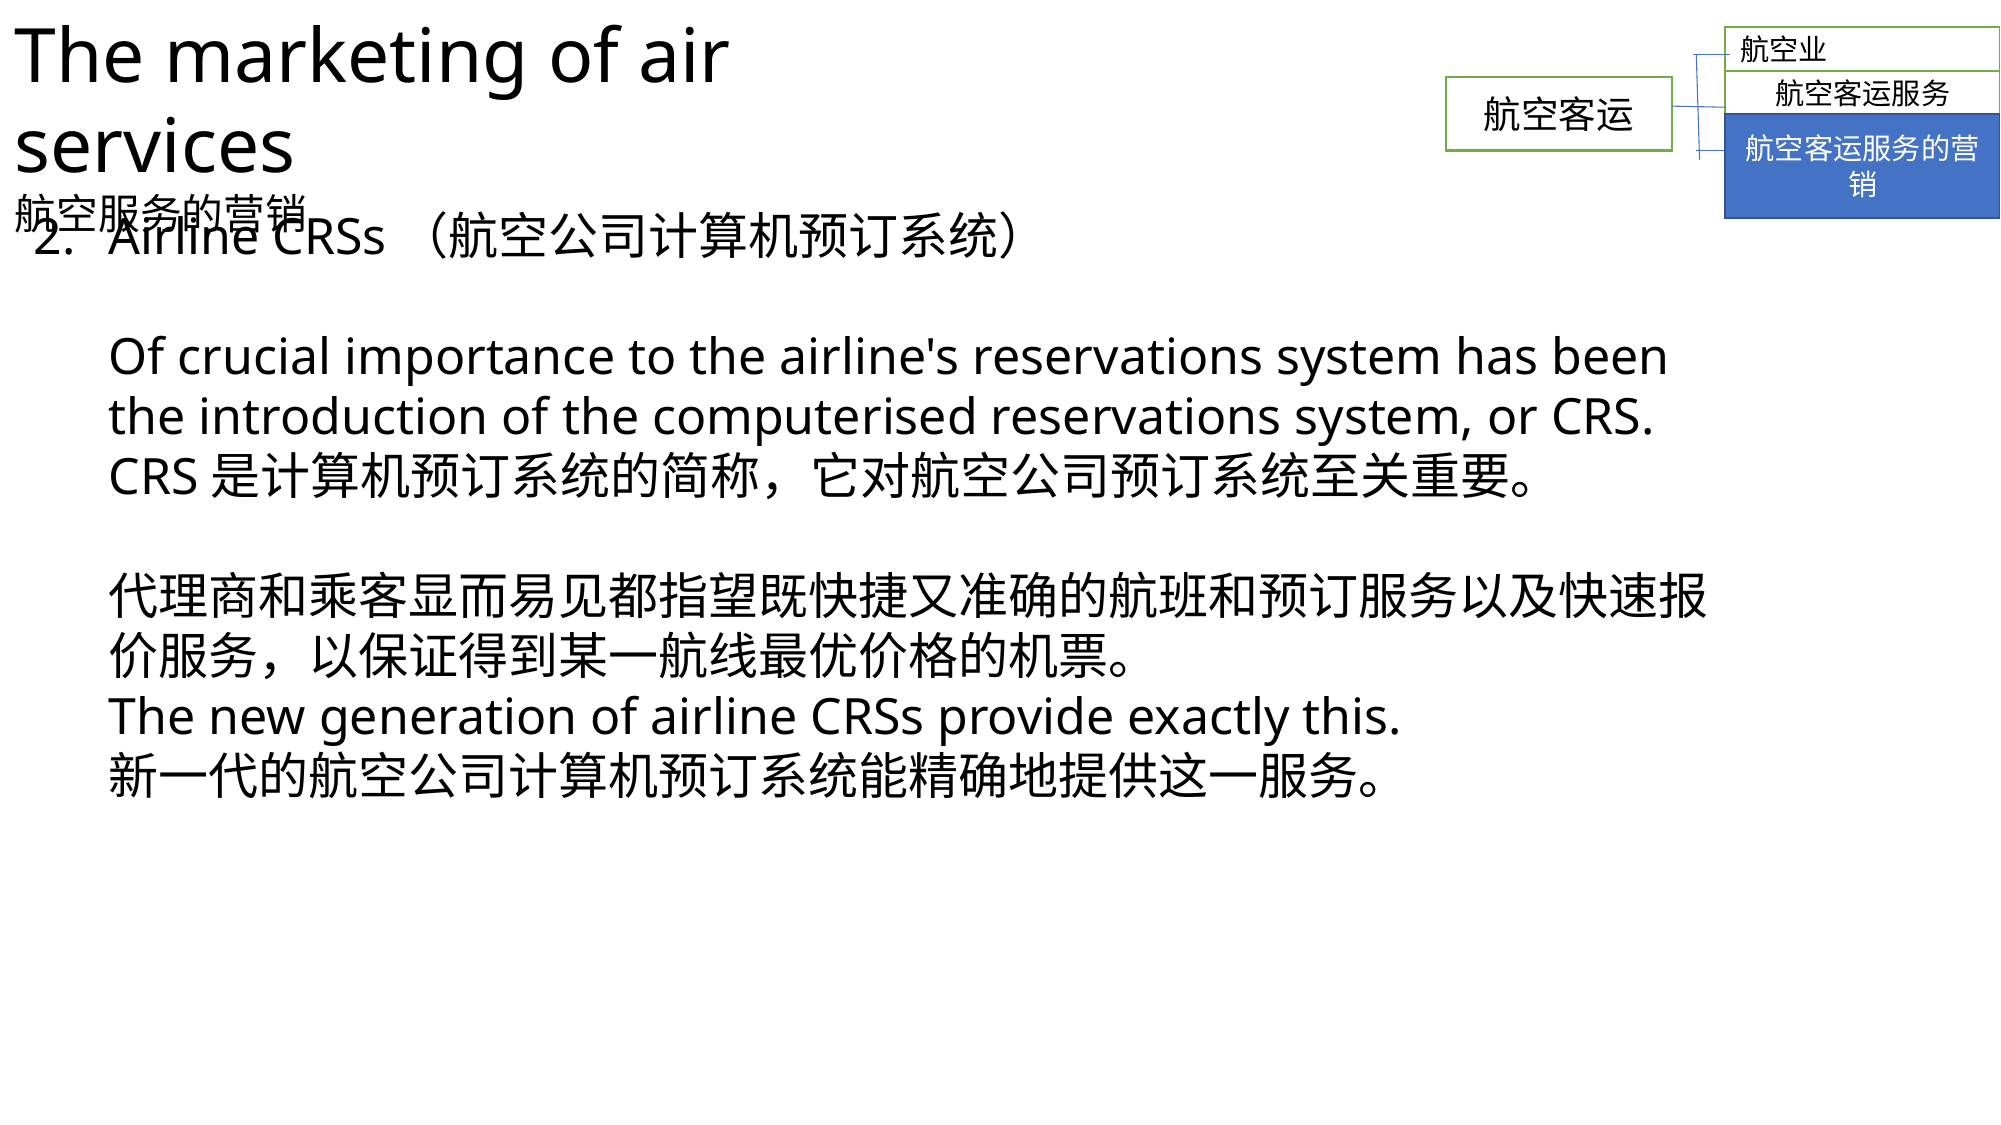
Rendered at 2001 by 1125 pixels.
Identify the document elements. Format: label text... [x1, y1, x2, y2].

text_box Airline CRSs（航空公司计算机预订系统） Of crucial importance to the airline's reservations system has been the introduction of the computerised reservations system, or CRS. CRS是计算机预订系统的简称，它对航空公司预订系统至关重要。 代理商和乘客显而易见都指望既快捷又准确的航班和预订服务以及快速报价服务，以保证得到某一航线最优价格的机票。 The new generation of airline CRSs provide exactly this. 新一代的航空公司计算机预订系统能精确地提供这一服务。 [19, 197, 1769, 813]
text_box 航空客运服务 [1724, 70, 2000, 113]
text_box 航空客运 [1445, 76, 1673, 152]
text_box 航空业 [1724, 26, 2000, 70]
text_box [1696, 54, 1700, 106]
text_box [1696, 108, 1700, 150]
text_box 航空客运服务的营销 [1724, 113, 2000, 219]
text_box The marketing of air services 航空服务的营销 [0, 0, 990, 245]
